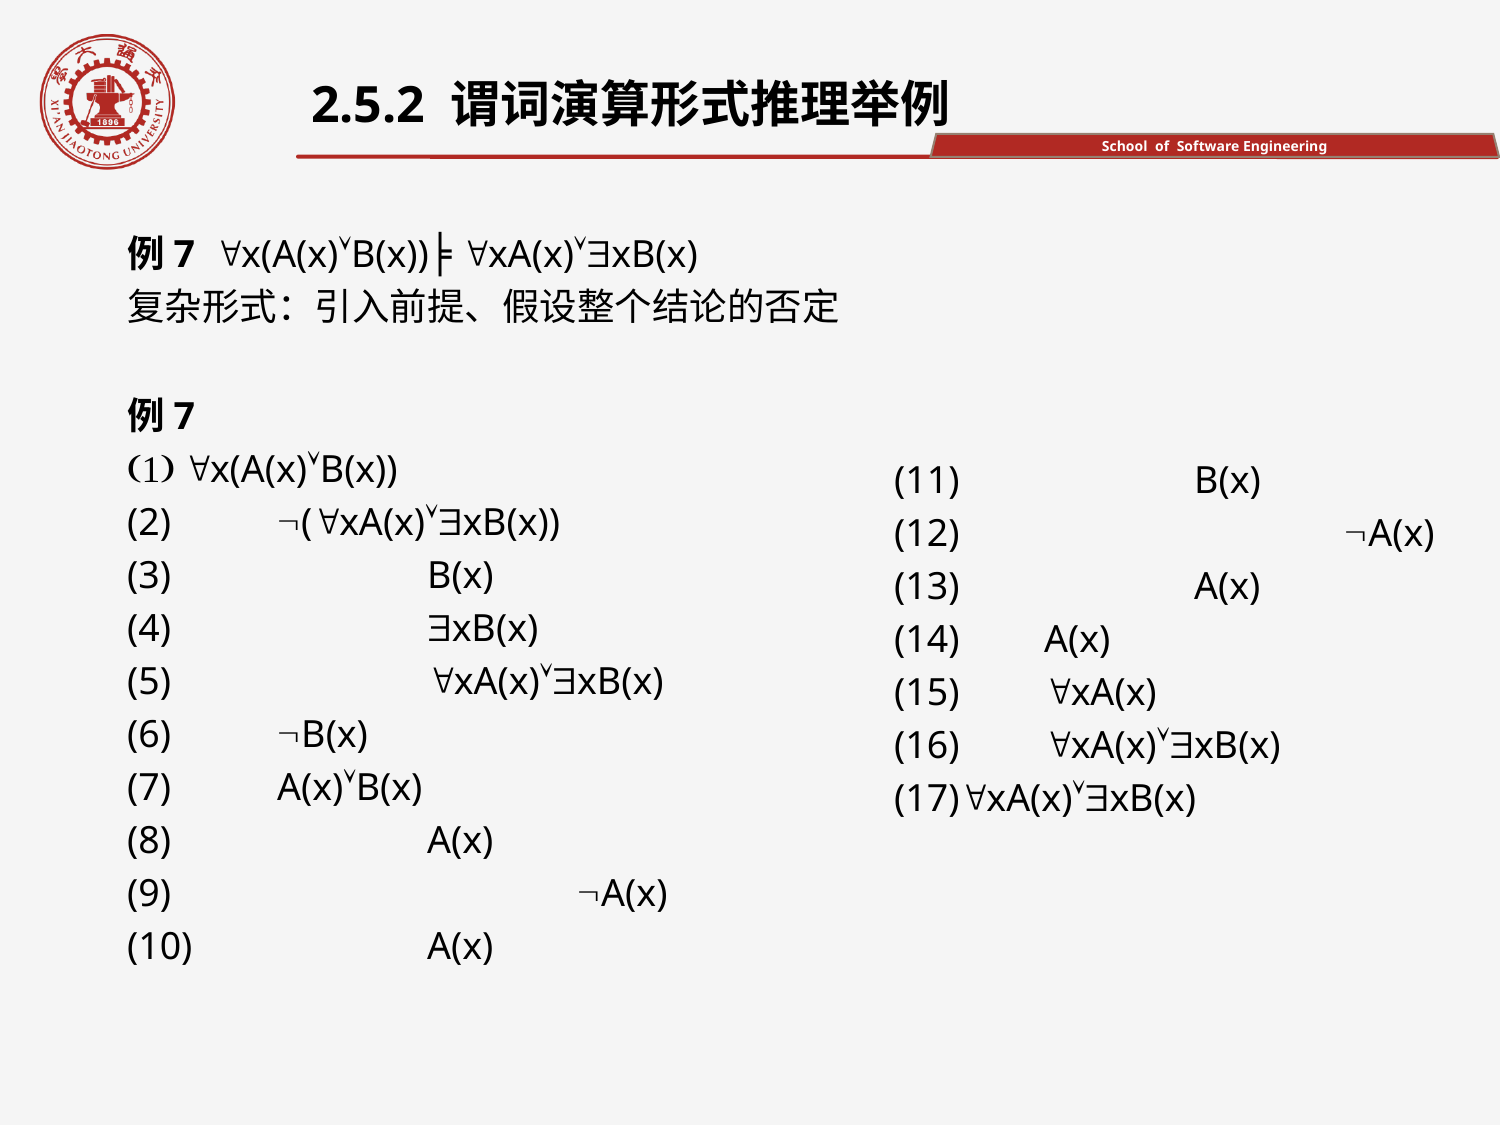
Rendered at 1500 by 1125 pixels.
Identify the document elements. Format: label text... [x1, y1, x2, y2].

list 例7 x(A(x)B(x))╞ xA(x)xB(x) 复杂形式：引入前提、假设整个结论的否定 例7 x(A(x)B(x)) (2) (xA(x)xB(x)) (3) B(x) (4) xB(x) (5) xA(x)xB(x) (6) B(x) (7) A(x)B(x) (8) A(x) (9) A(x) (10) A(x) [112, 227, 879, 1010]
list 2.5.2 谓词演算形式推理举例 [296, 72, 1041, 157]
picture [39, 34, 185, 175]
text_box (11) B(x) (12) A(x) (13) A(x) (14) A(x) (15) xA(x) (16) xA(x)xB(x) (17)xA(x)xB(x) [879, 227, 1471, 1010]
